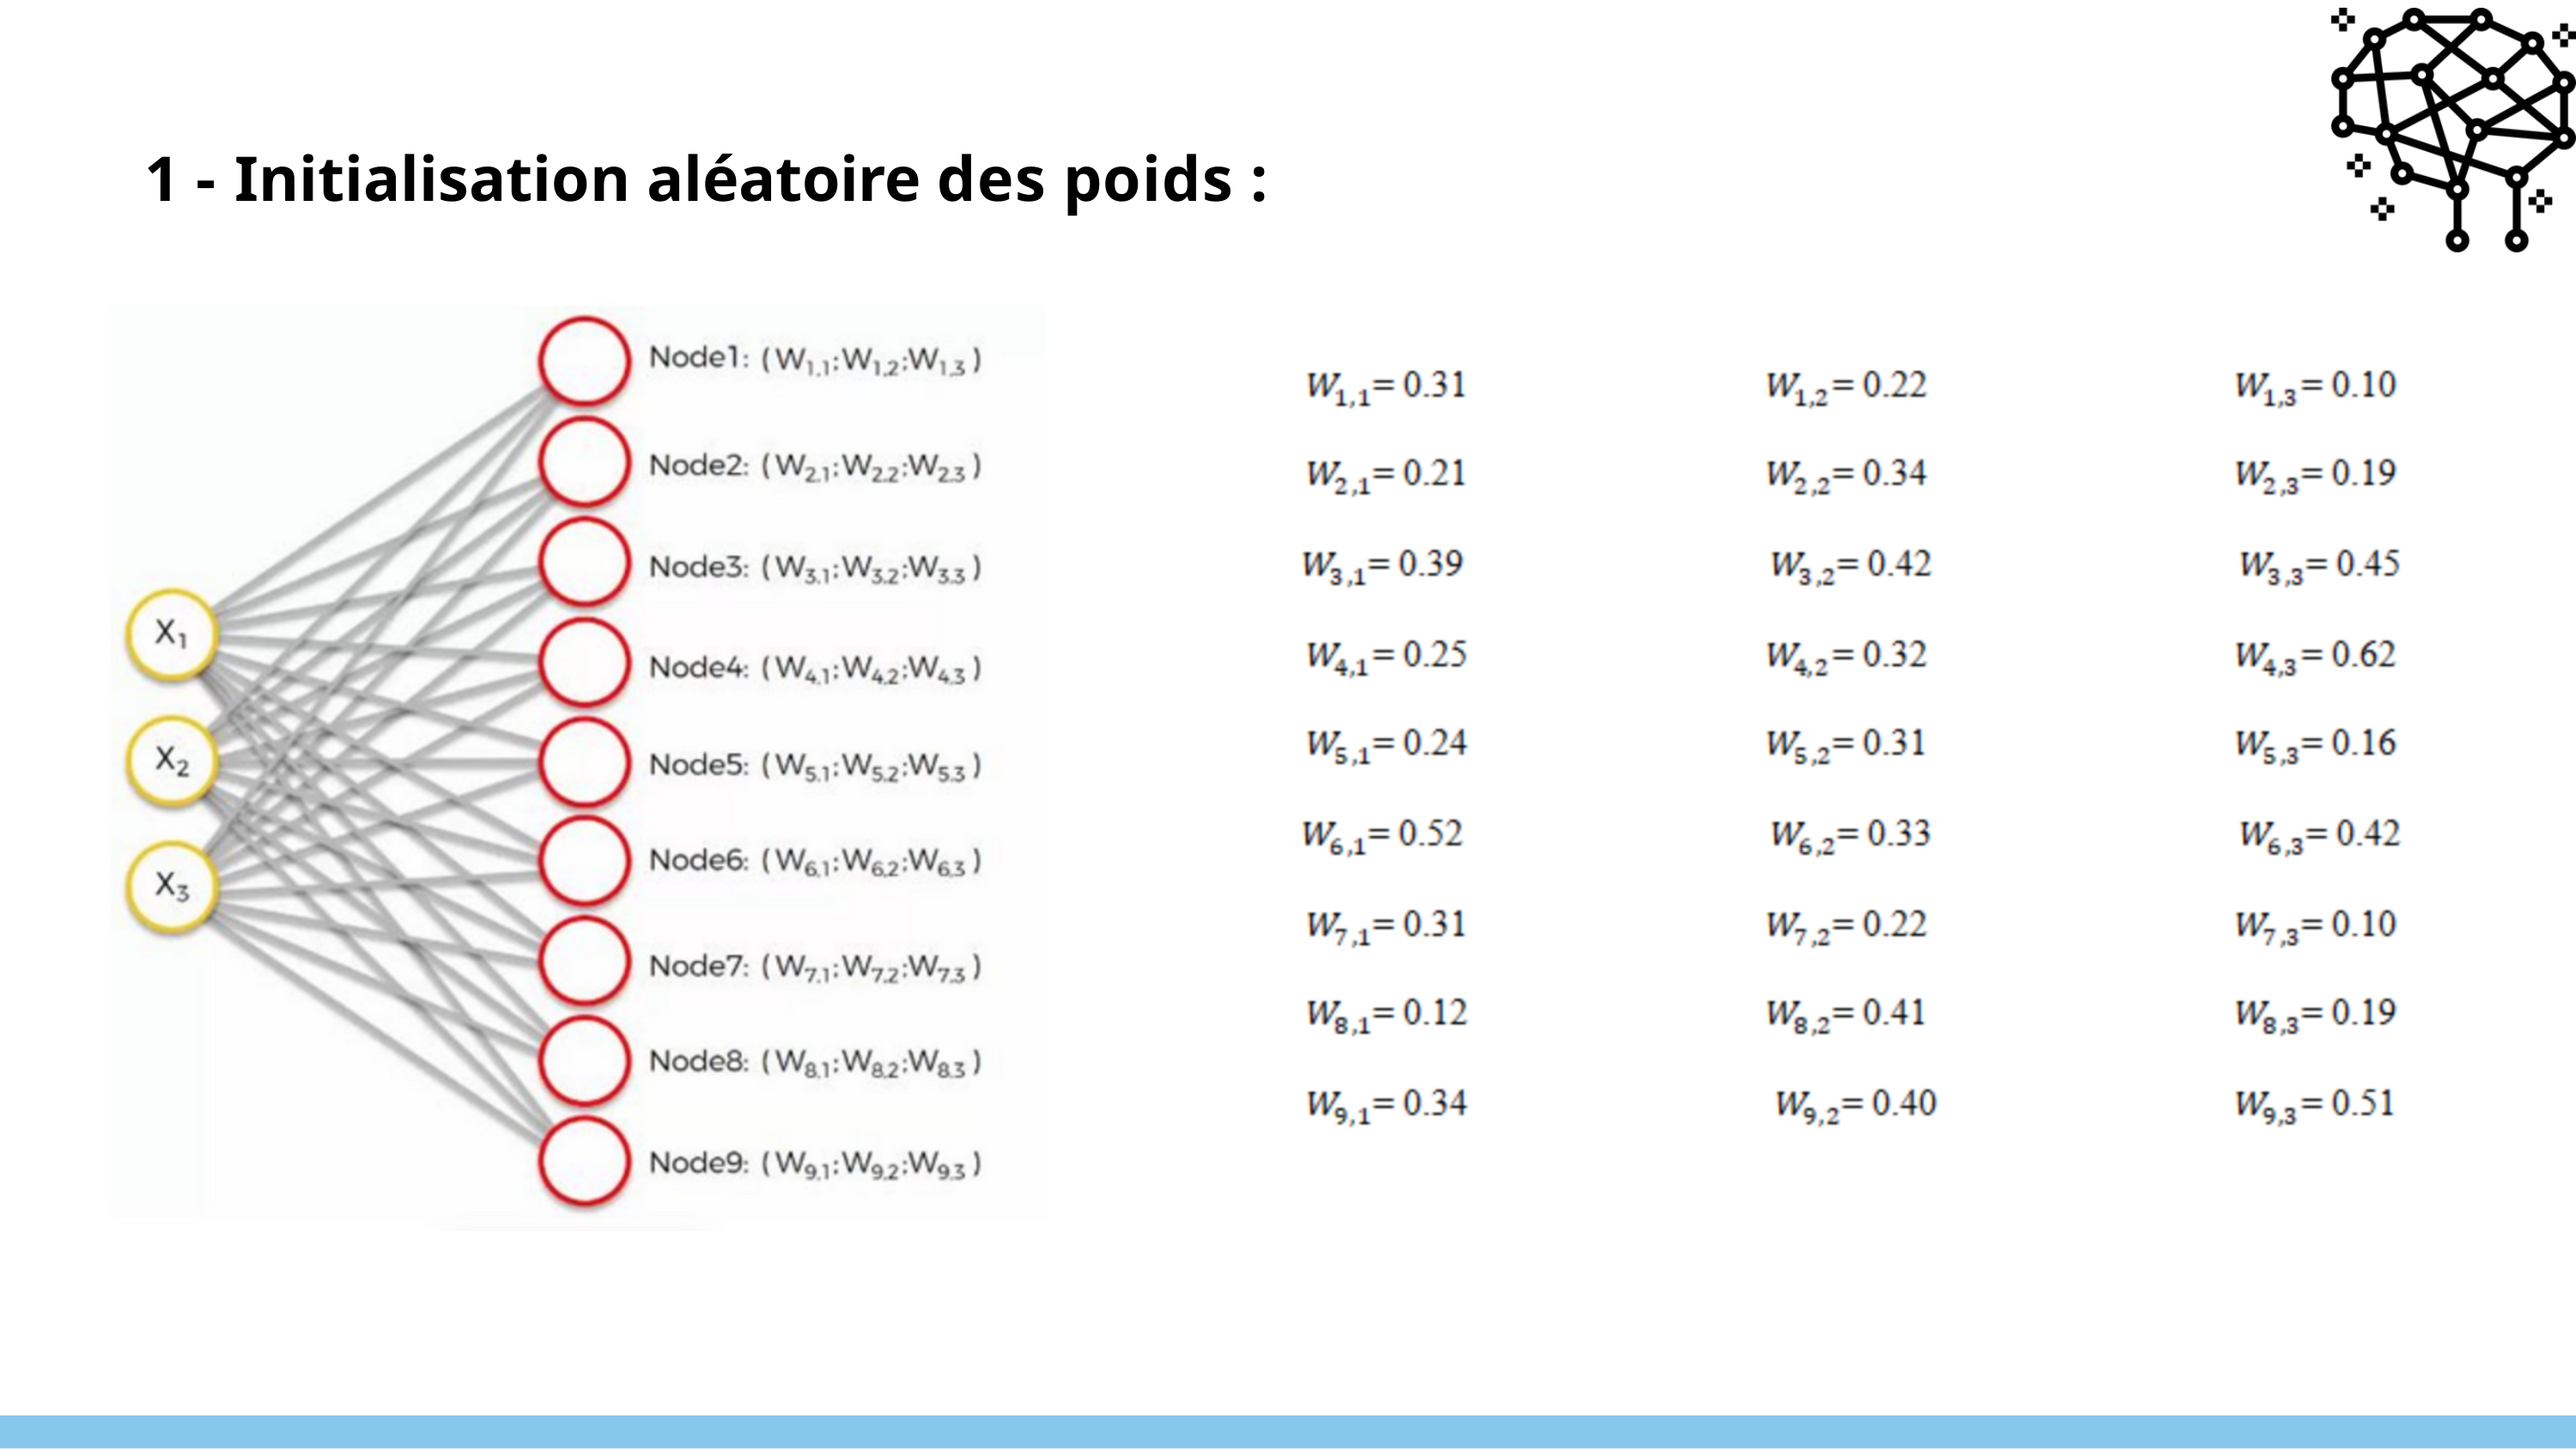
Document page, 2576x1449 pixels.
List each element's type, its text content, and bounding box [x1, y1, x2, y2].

picture [1300, 370, 2403, 1128]
picture [2331, 8, 2576, 252]
title 1 - Initialisation aléatoire des poids : [143, 81, 1312, 382]
picture [110, 303, 1048, 1231]
